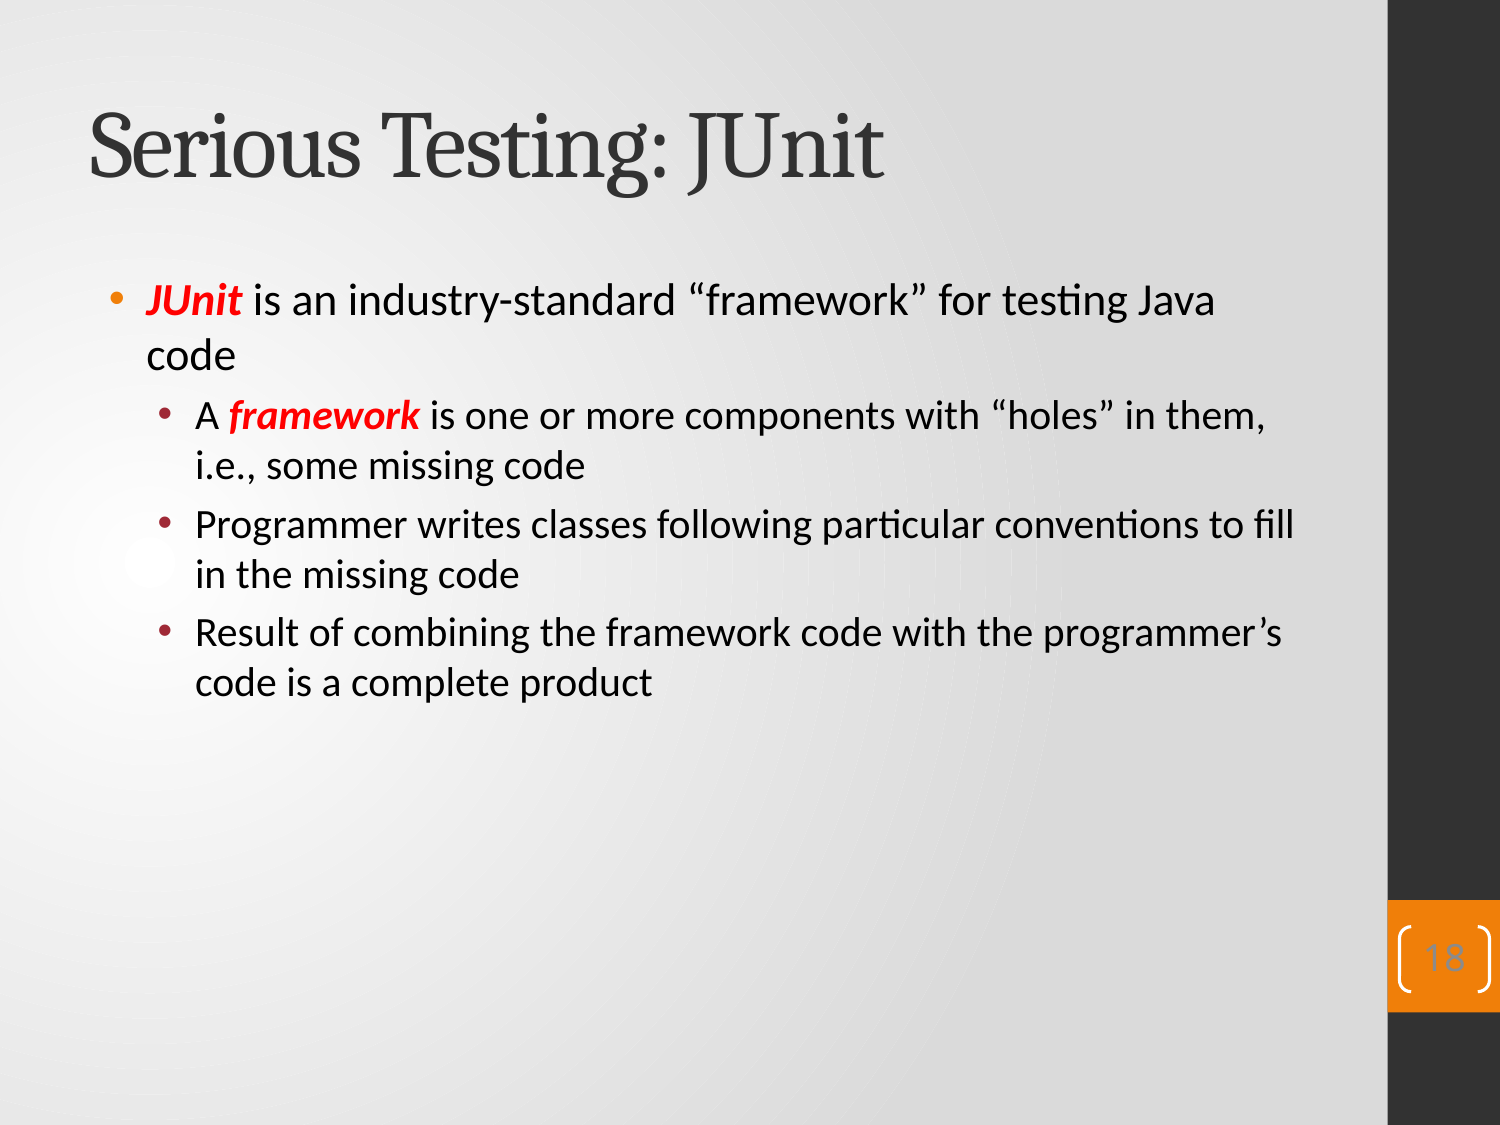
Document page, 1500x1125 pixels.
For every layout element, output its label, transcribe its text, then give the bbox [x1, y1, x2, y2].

slide_number 18 [1397, 925, 1492, 994]
list JUnit is an industry-standard “framework” for testing Java code A framework is one or more components with “holes” in them, i.e., some missing code Programmer writes classes following particular conventions to fill in the missing code Result of combining the framework code with the programmer’s code is a complete product [75, 262, 1325, 1050]
title Serious Testing: JUnit [75, 45, 1325, 233]
